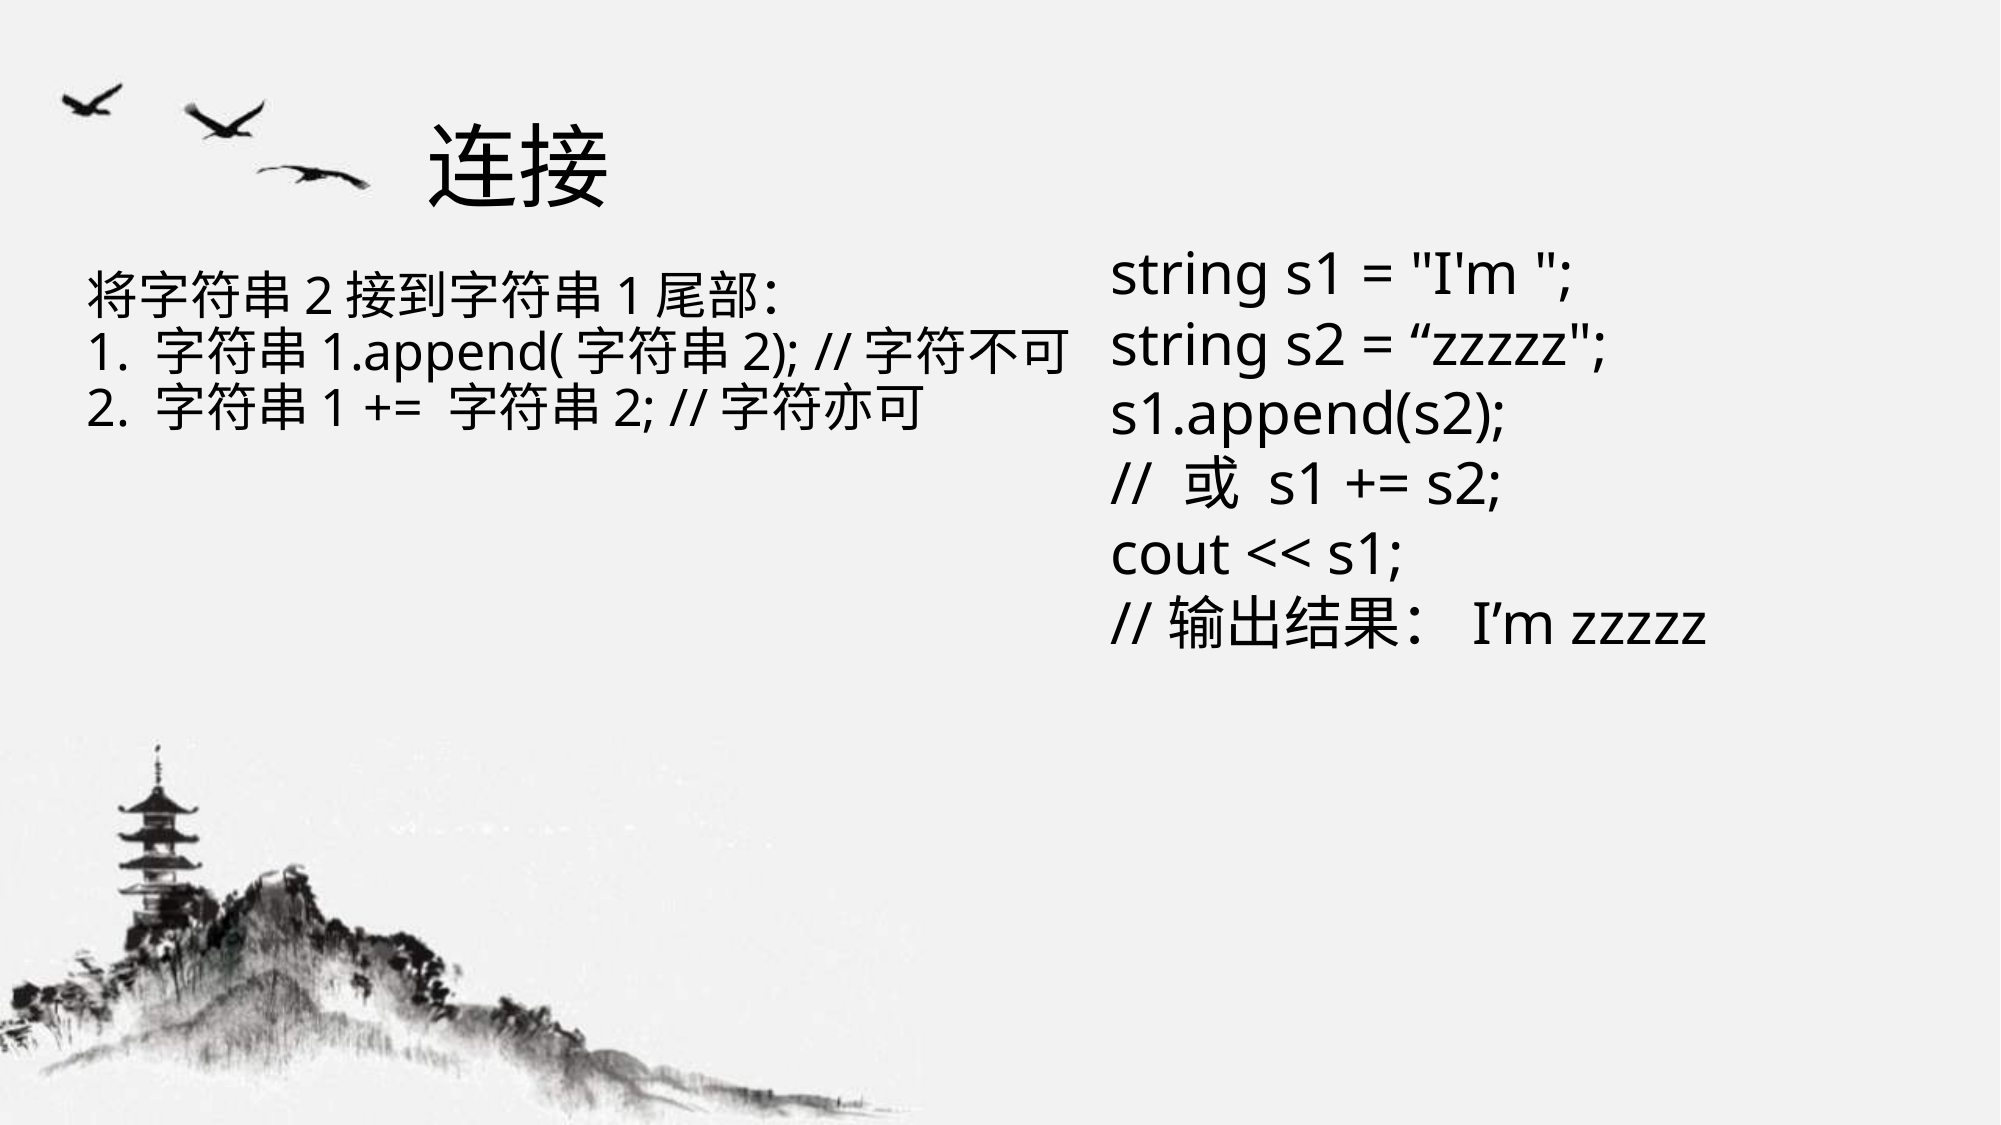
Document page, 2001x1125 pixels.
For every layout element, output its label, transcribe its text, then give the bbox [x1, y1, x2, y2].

title 连接 [411, 62, 2000, 262]
picture [0, 0, 2001, 1125]
list 将字符串2接到字符串1尾部： 1. 字符串1.append(字符串2); //字符不可 2. 字符串1 += 字符串2; //字符亦可 [71, 262, 1095, 496]
text_box string s1 = "I'm "; string s2 = “zzzzz"; s1.append(s2); // 或 s1 += s2; cout << s1; //输出结果：I’m zzzzz [1095, 229, 2000, 664]
